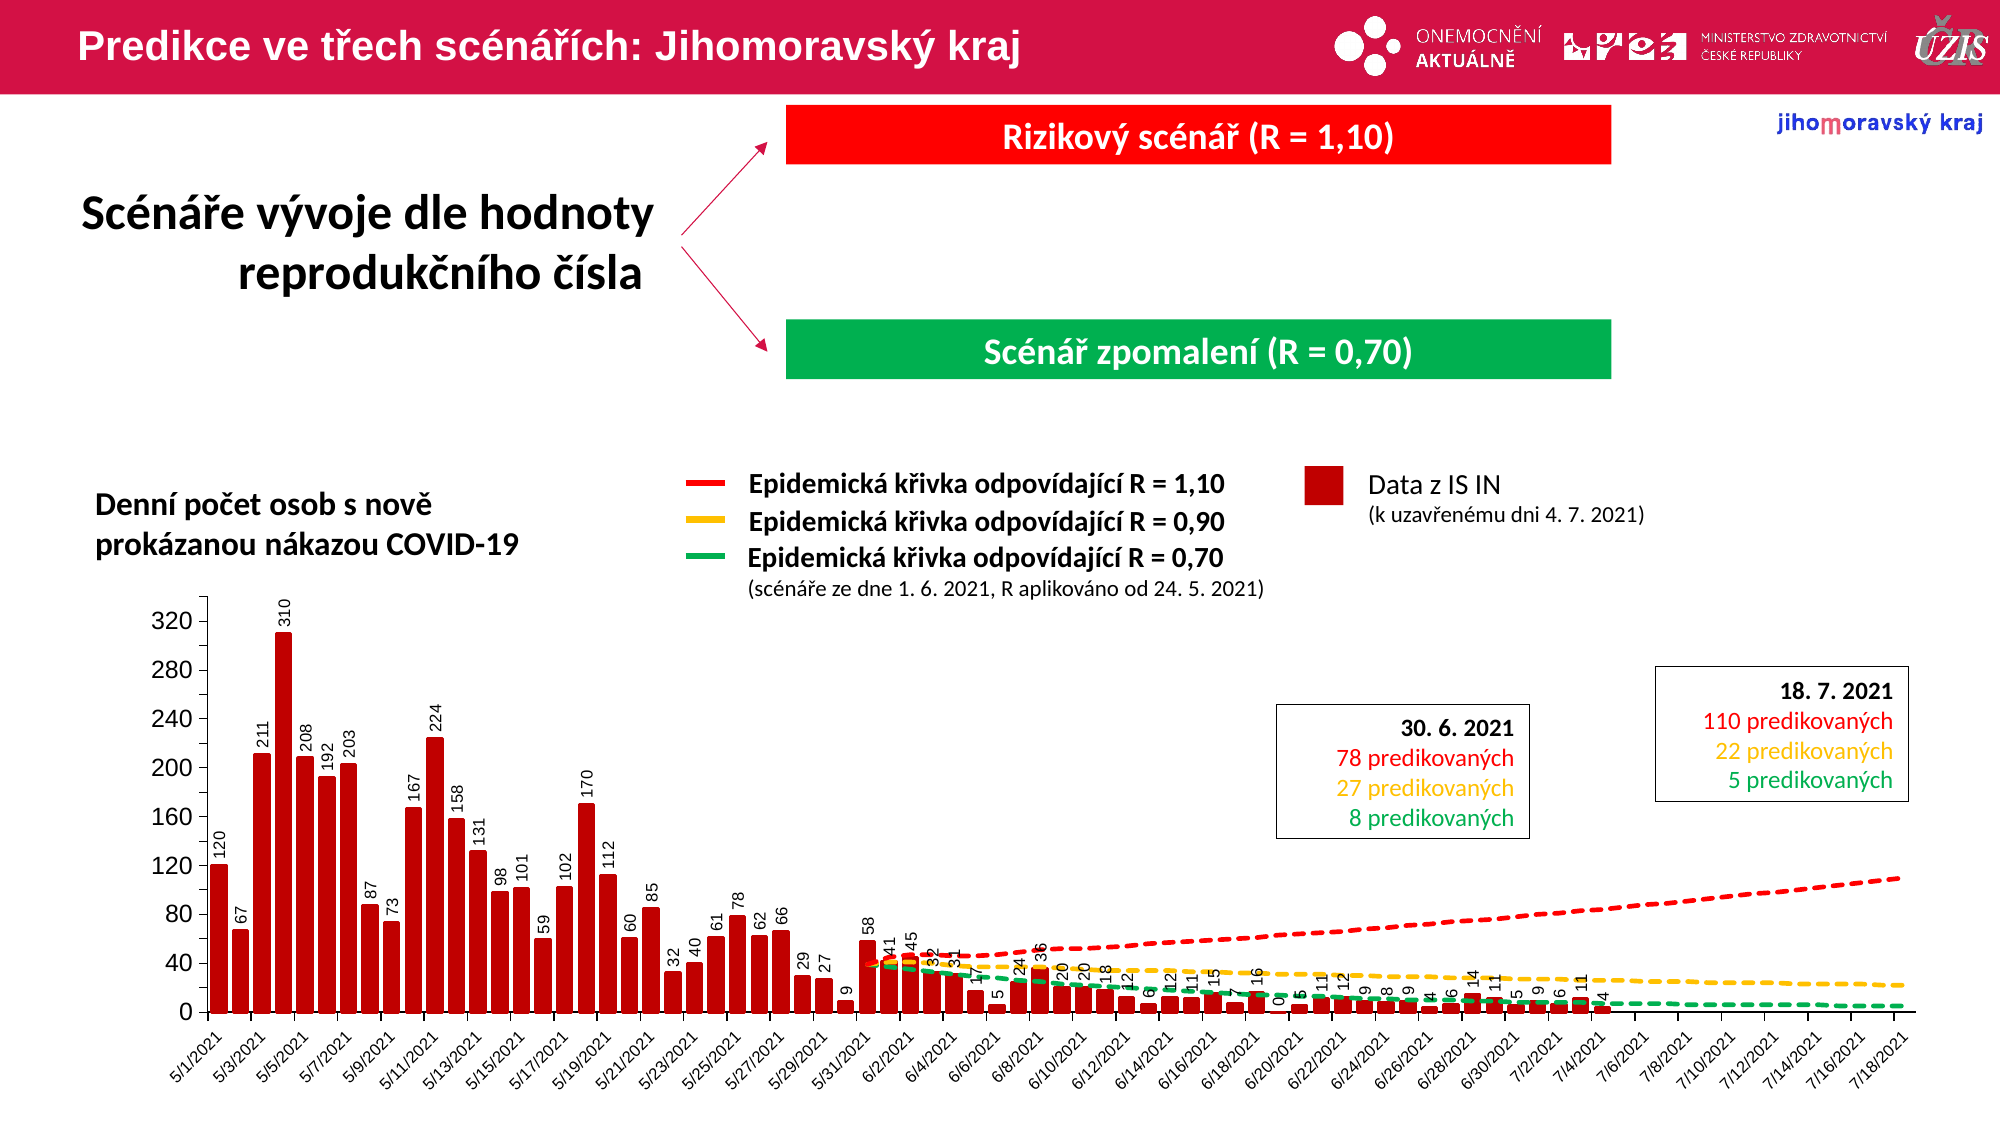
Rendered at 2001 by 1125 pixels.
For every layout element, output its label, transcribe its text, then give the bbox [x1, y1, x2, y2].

text_box Epidemická křivka odpovídající R = 0,90 [734, 494, 1249, 531]
text_box Scénář zpomalení (R = 0,70) [786, 319, 1612, 380]
title Predikce ve třech scénářích: Jihomoravský kraj [62, 0, 1277, 95]
text_box Scénáře vývoje dle hodnoty reprodukčního čísla [35, 172, 670, 307]
picture [1915, 15, 1989, 66]
text_box (k uzavřenému dni 4. 7. 2021) [1353, 492, 1673, 535]
text_box Epidemická křivka odpovídající R = 1,10 [734, 457, 1353, 508]
text_box Denní počet osob s nově prokázanou nákazou COVID-19 [80, 475, 568, 570]
picture [1334, 16, 1542, 76]
text_box Epidemická křivka odpovídající R = 0,70 (scénáře ze dne 1. 6. 2021, R aplikováno od 24. 5. 2021) [732, 531, 1367, 536]
chart [91, 536, 1954, 1120]
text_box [681, 246, 768, 352]
picture [1563, 31, 1888, 60]
text_box [1303, 465, 1344, 506]
picture [1758, 94, 2000, 153]
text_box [681, 141, 768, 236]
text_box Data z IS IN [1353, 457, 1612, 492]
text_box Rizikový scénář (R = 1,10) [786, 104, 1612, 165]
